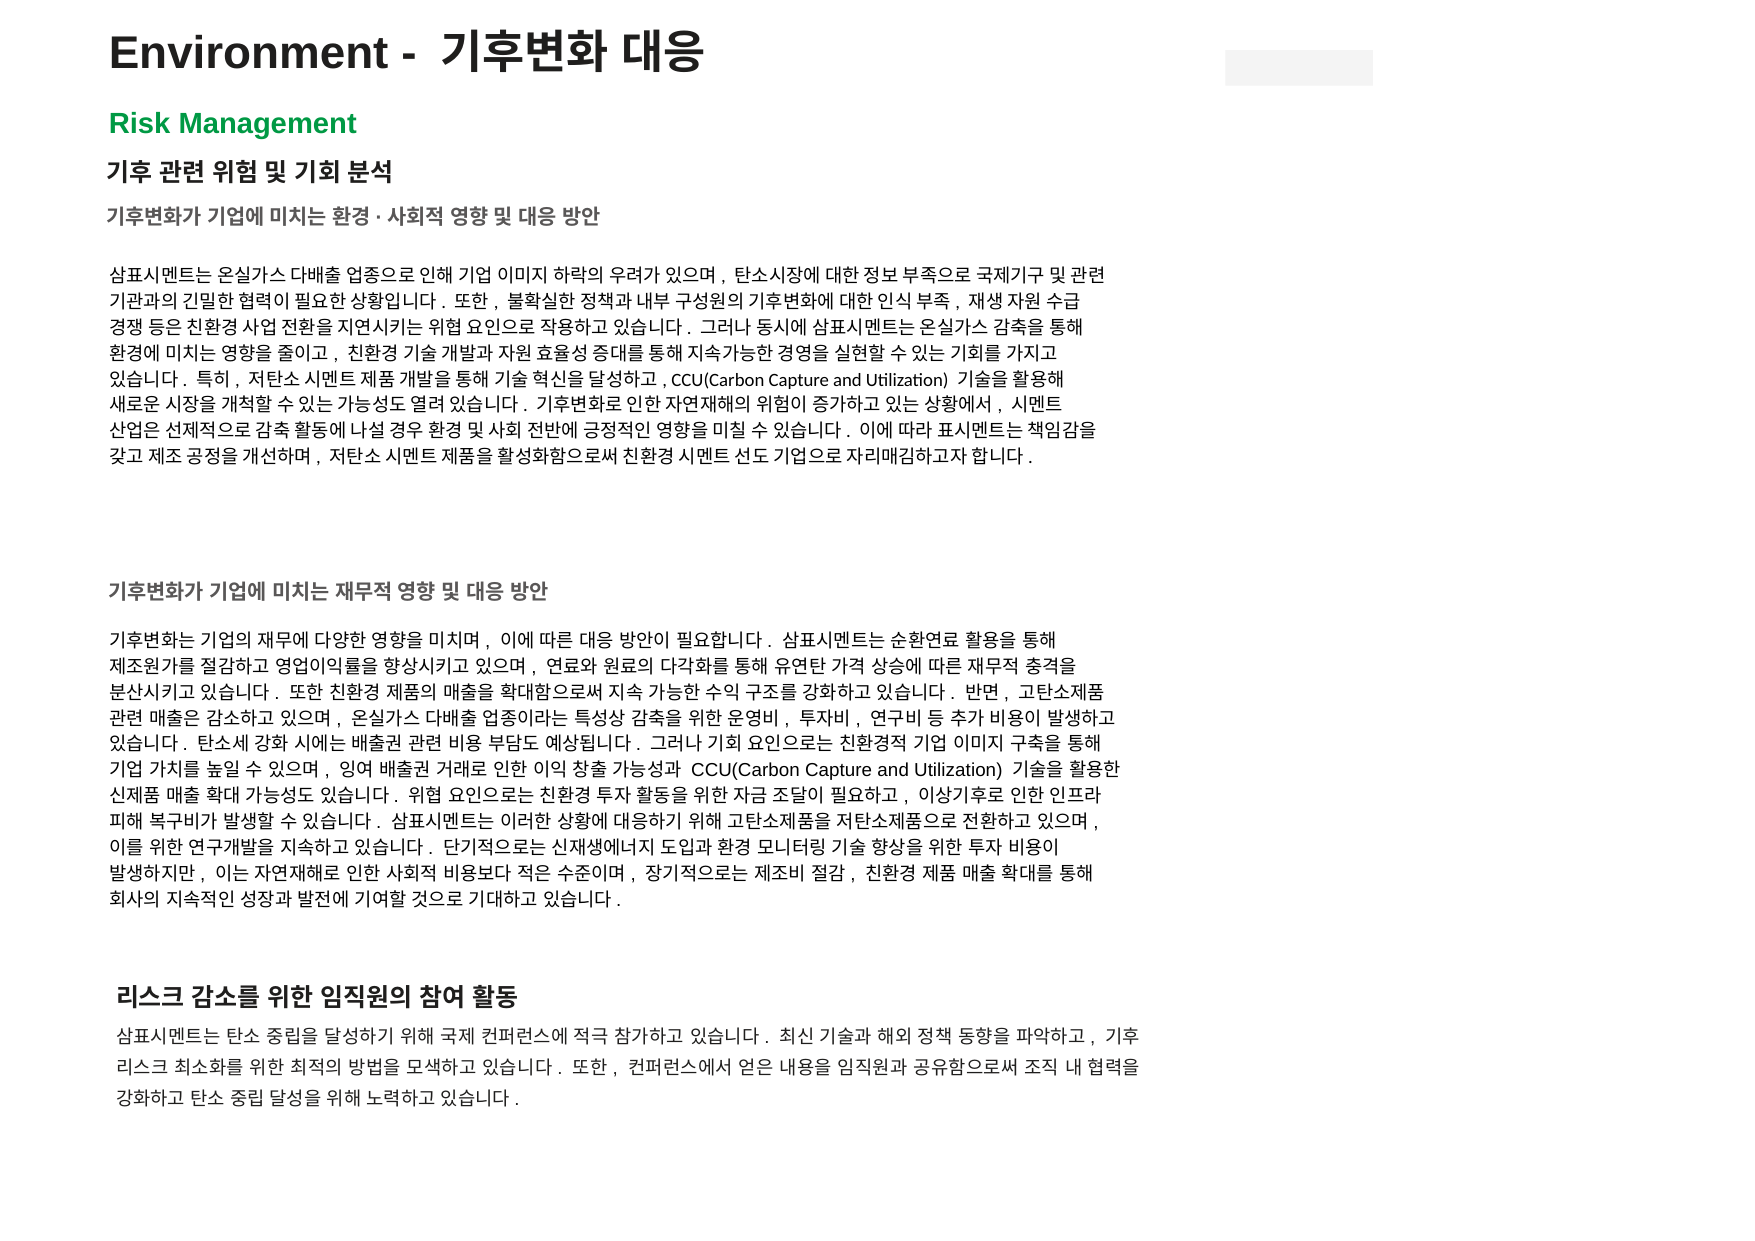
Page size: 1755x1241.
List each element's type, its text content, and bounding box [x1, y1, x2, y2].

text_box 기후변화가 기업에 미치는 재무적 영향 및 대응 방안 [106, 576, 651, 604]
text_box 삼표시멘트는 온실가스 다배출 업종으로 인해 기업 이미지 하락의 우려가 있으며, 탄소시장에 대한 정보 부족으로 국제기구 및 관련 기관과의 긴밀한 협력이 필요한 상황입니다. 또한, 불확실한 정책과 내부 구성원의 기후변화에 대한 인식 부족, 재생 자원 수급 경쟁 등은 친환경 사업 전환을 지연시키는 위협 요인으로 작용하고 있습니다. 그러나 동시에 삼표시멘트는 온실가스 감축을 통해 환경에 미치는 영향을 줄이고, 친환경 기술 개발과 자원 효율성 증대를 통해 지속가능한 경영을 실현할 수 있는 기회를 가지고 있습니다. 특히, 저탄소 시멘트 제품 개발을 통해 기술 혁신을 달성하고, CCU(Carbon Capture and Utilization) 기술을 활용해 새로운 시장을 개척할 수 있는 가능성도 열려 있습니다. 기후변화로 인한 자연재해의 위험이 증가하고 있는 상황에서, 시멘트 산업은 선제적으로 감축 활동에 나설 경우 환경 및 사회 전반에 긍정적인 영향을 미칠 수 있습니다. 이에 따라 표시멘트는 책임감을 갖고 제조 공정을 개선하며, 저탄소 시멘트 제품을 활성화함으로써 친환경 시멘트 선도 기업으로 자리매김하고자 합니다. [94, 245, 1124, 541]
text_box Environment - 기후변화 대응 Risk Management [106, 20, 826, 139]
text_box 리스크 감소를 위한 임직원의 참여 활동 삼표시멘트는 탄소 중립을 달성하기 위해 국제 컨퍼런스에 적극 참가하고 있습니다. 최신 기술과 해외 정책 동향을 파악하고, 기후 리스크 최소화를 위한 최적의 방법을 모색하고 있습니다. 또한, 컨퍼런스에서 얻은 내용을 임직원과 공유함으로써 조직 내 협력을 강화하고 탄소 중립 달성을 위해 노력하고 있습니다. [114, 979, 1141, 1110]
text_box 기후변화는 기업의 재무에 다양한 영향을 미치며, 이에 따른 대응 방안이 필요합니다. 삼표시멘트는 순환연료 활용을 통해 제조원가를 절감하고 영업이익률을 향상시키고 있으며, 연료와 원료의 다각화를 통해 유연탄 가격 상승에 따른 재무적 충격을 분산시키고 있습니다. 또한 친환경 제품의 매출을 확대함으로써 지속 가능한 수익 구조를 강화하고 있습니다. 반면, 고탄소제품 관련 매출은 감소하고 있으며, 온실가스 다배출 업종이라는 특성상 감축을 위한 운영비, 투자비, 연구비 등 추가 비용이 발생하고 있습니다. 탄소세 강화 시에는 배출권 관련 비용 부담도 예상됩니다. 그러나 기회 요인으로는 친환경적 기업 이미지 구축을 통해 기업 가치를 높일 수 있으며, 잉여 배출권 거래로 인한 이익 창출 가능성과 CCU(Carbon Capture and Utilization) 기술을 활용한 신제품 매출 확대 가능성도 있습니다. 위협 요인으로는 친환경 투자 활동을 위한 자금 조달이 필요하고, 이상기후로 인한 인프라 피해 복구비가 발생할 수 있습니다. 삼표시멘트는 이러한 상황에 대응하기 위해 고탄소제품을 저탄소제품으로 전환하고 있으며, 이를 위한 연구개발을 지속하고 있습니다. 단기적으로는 신재생에너지 도입과 환경 모니터링 기술 향상을 위한 투자 비용이 발생하지만, 이는 자연재해로 인한 사회적 비용보다 적은 수준이며, 장기적으로는 제조비 절감, 친환경 제품 매출 확대를 통해 회사의 지속적인 성장과 발전에 기여할 것으로 기대하고 있습니다. [94, 610, 1140, 890]
text_box 기후 관련 위험 및 기회 분석 기후변화가 기업에 미치는 환경·사회적 영향 및 대응 방안 [104, 154, 730, 245]
